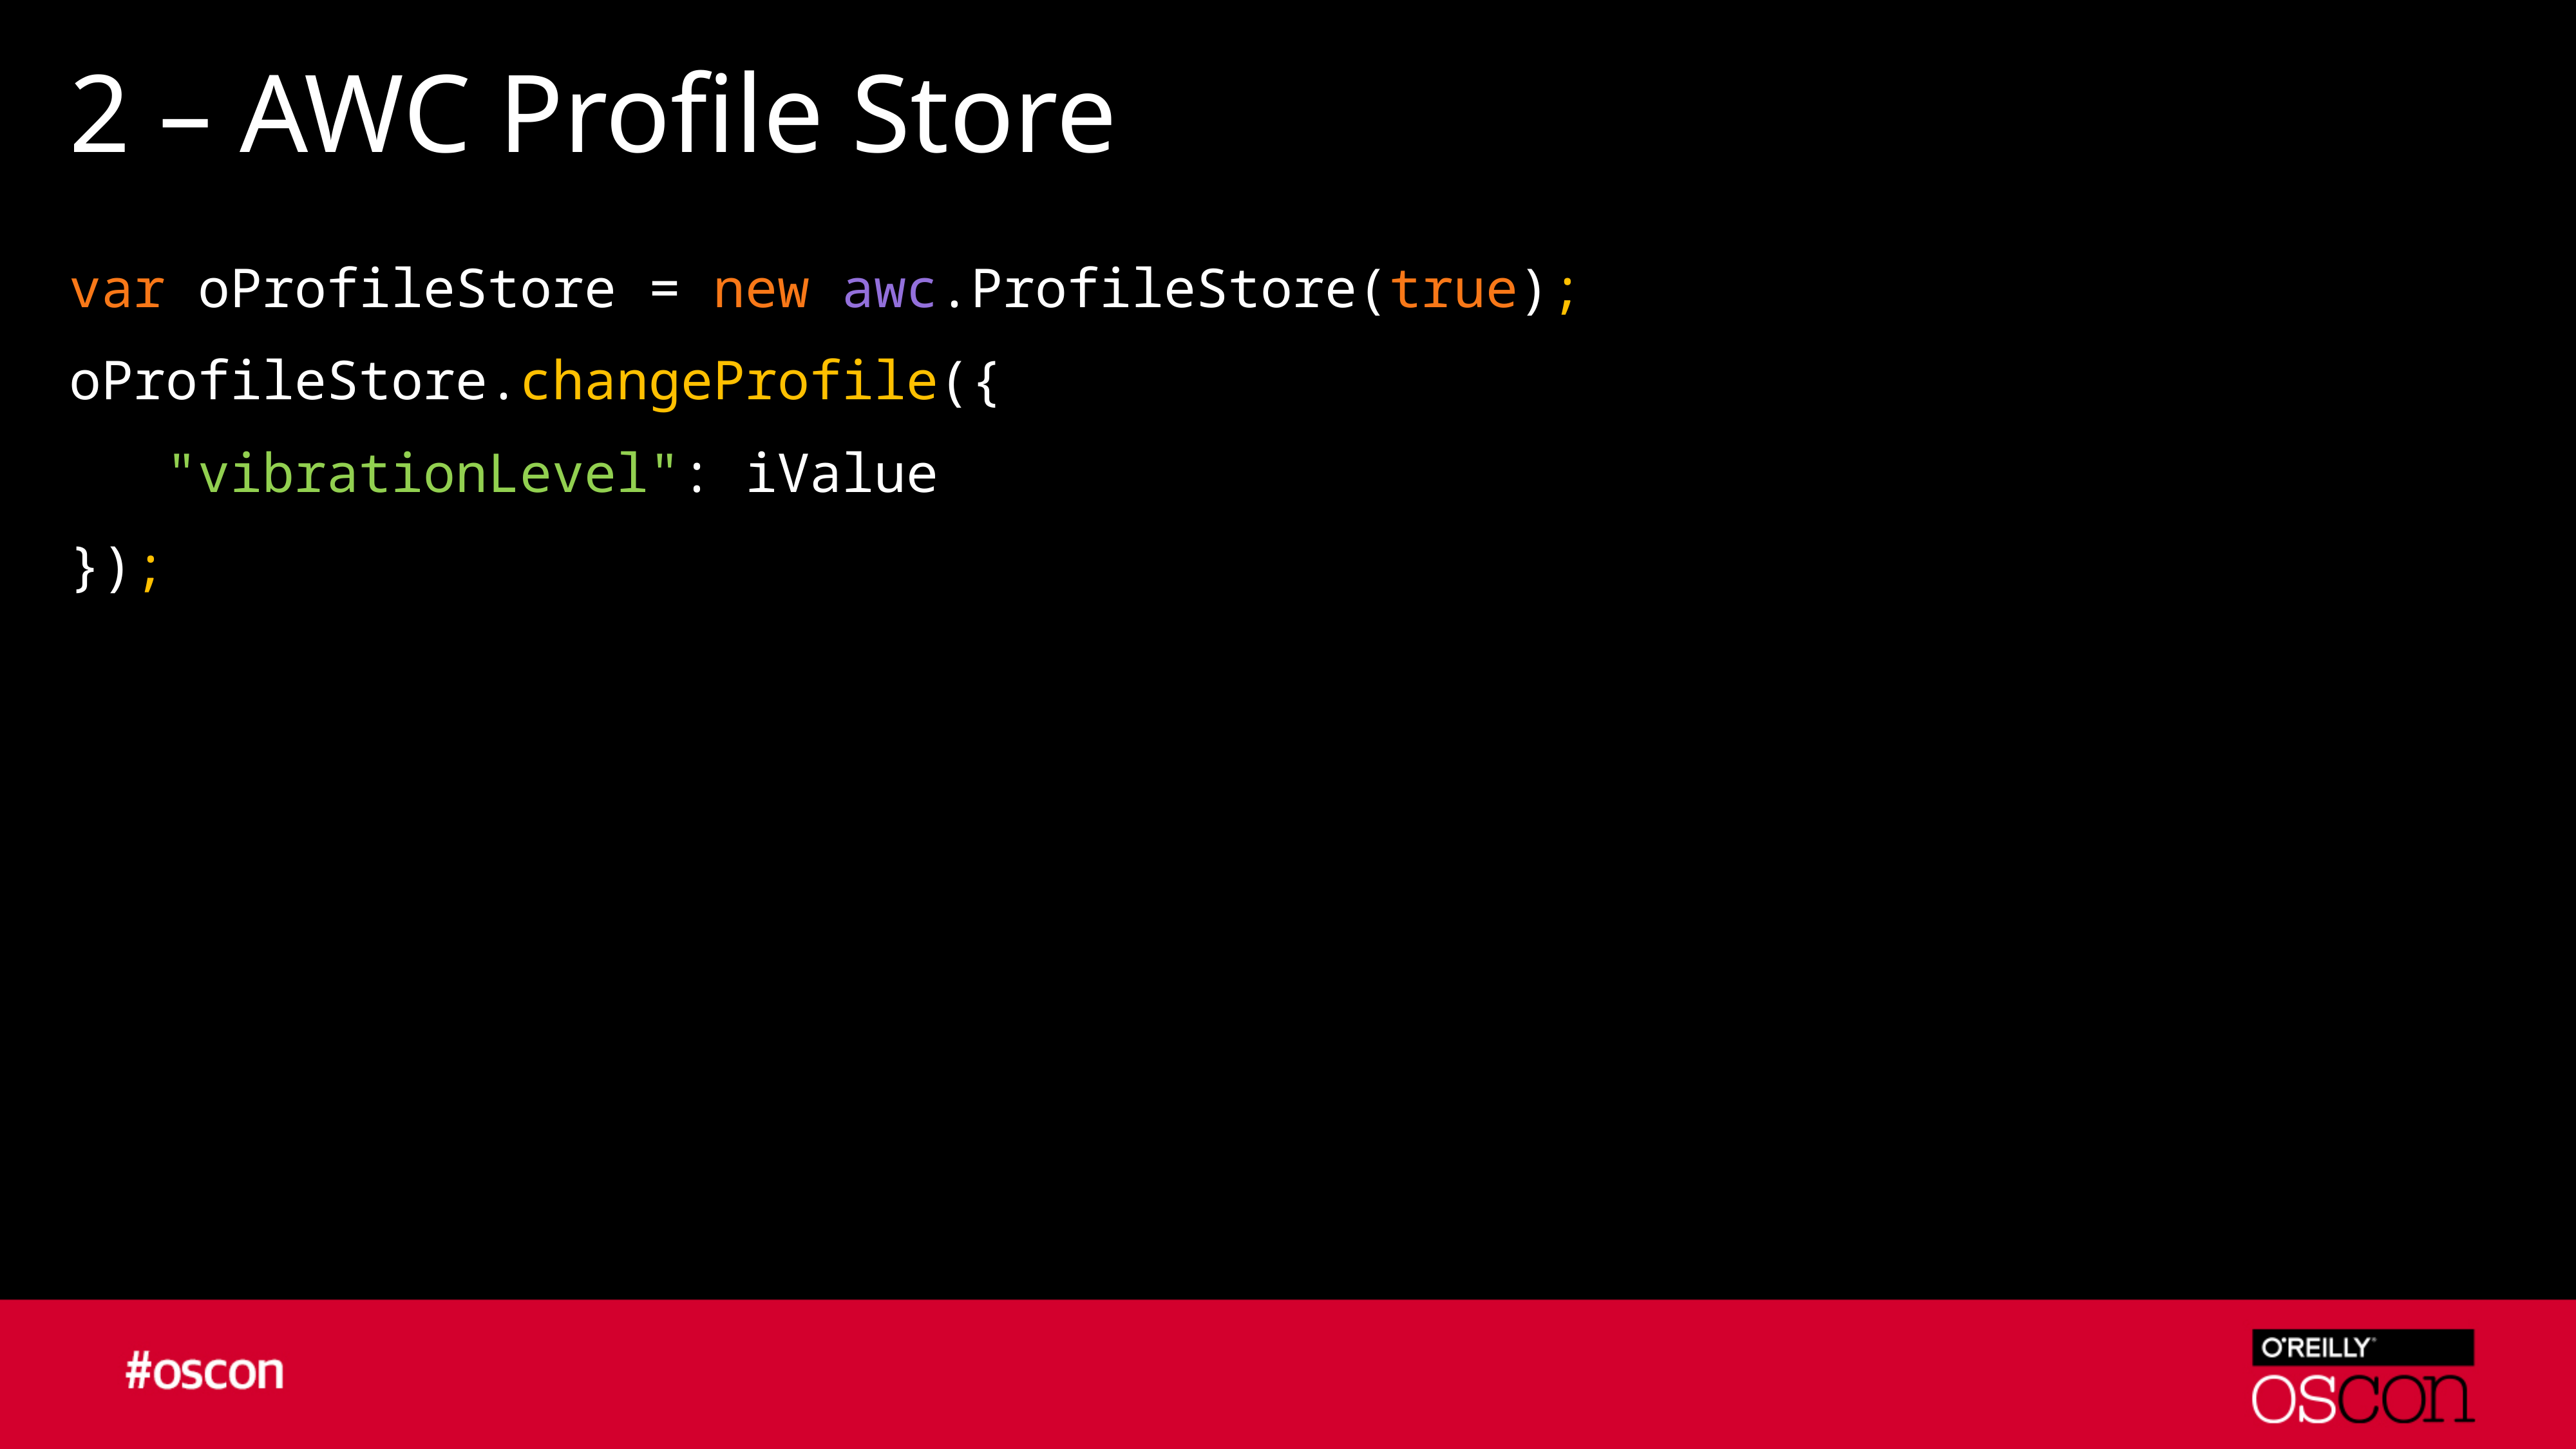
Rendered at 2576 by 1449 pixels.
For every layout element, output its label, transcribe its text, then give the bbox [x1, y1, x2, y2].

list var oProfileStore = new awc.ProfileStore(true); oProfileStore.changeProfile({ "vibrationLevel": iValue }); [65, 249, 2510, 1449]
picture [0, 0, 2576, 1449]
title 2 – AWC Profile Store [65, 9, 2510, 209]
